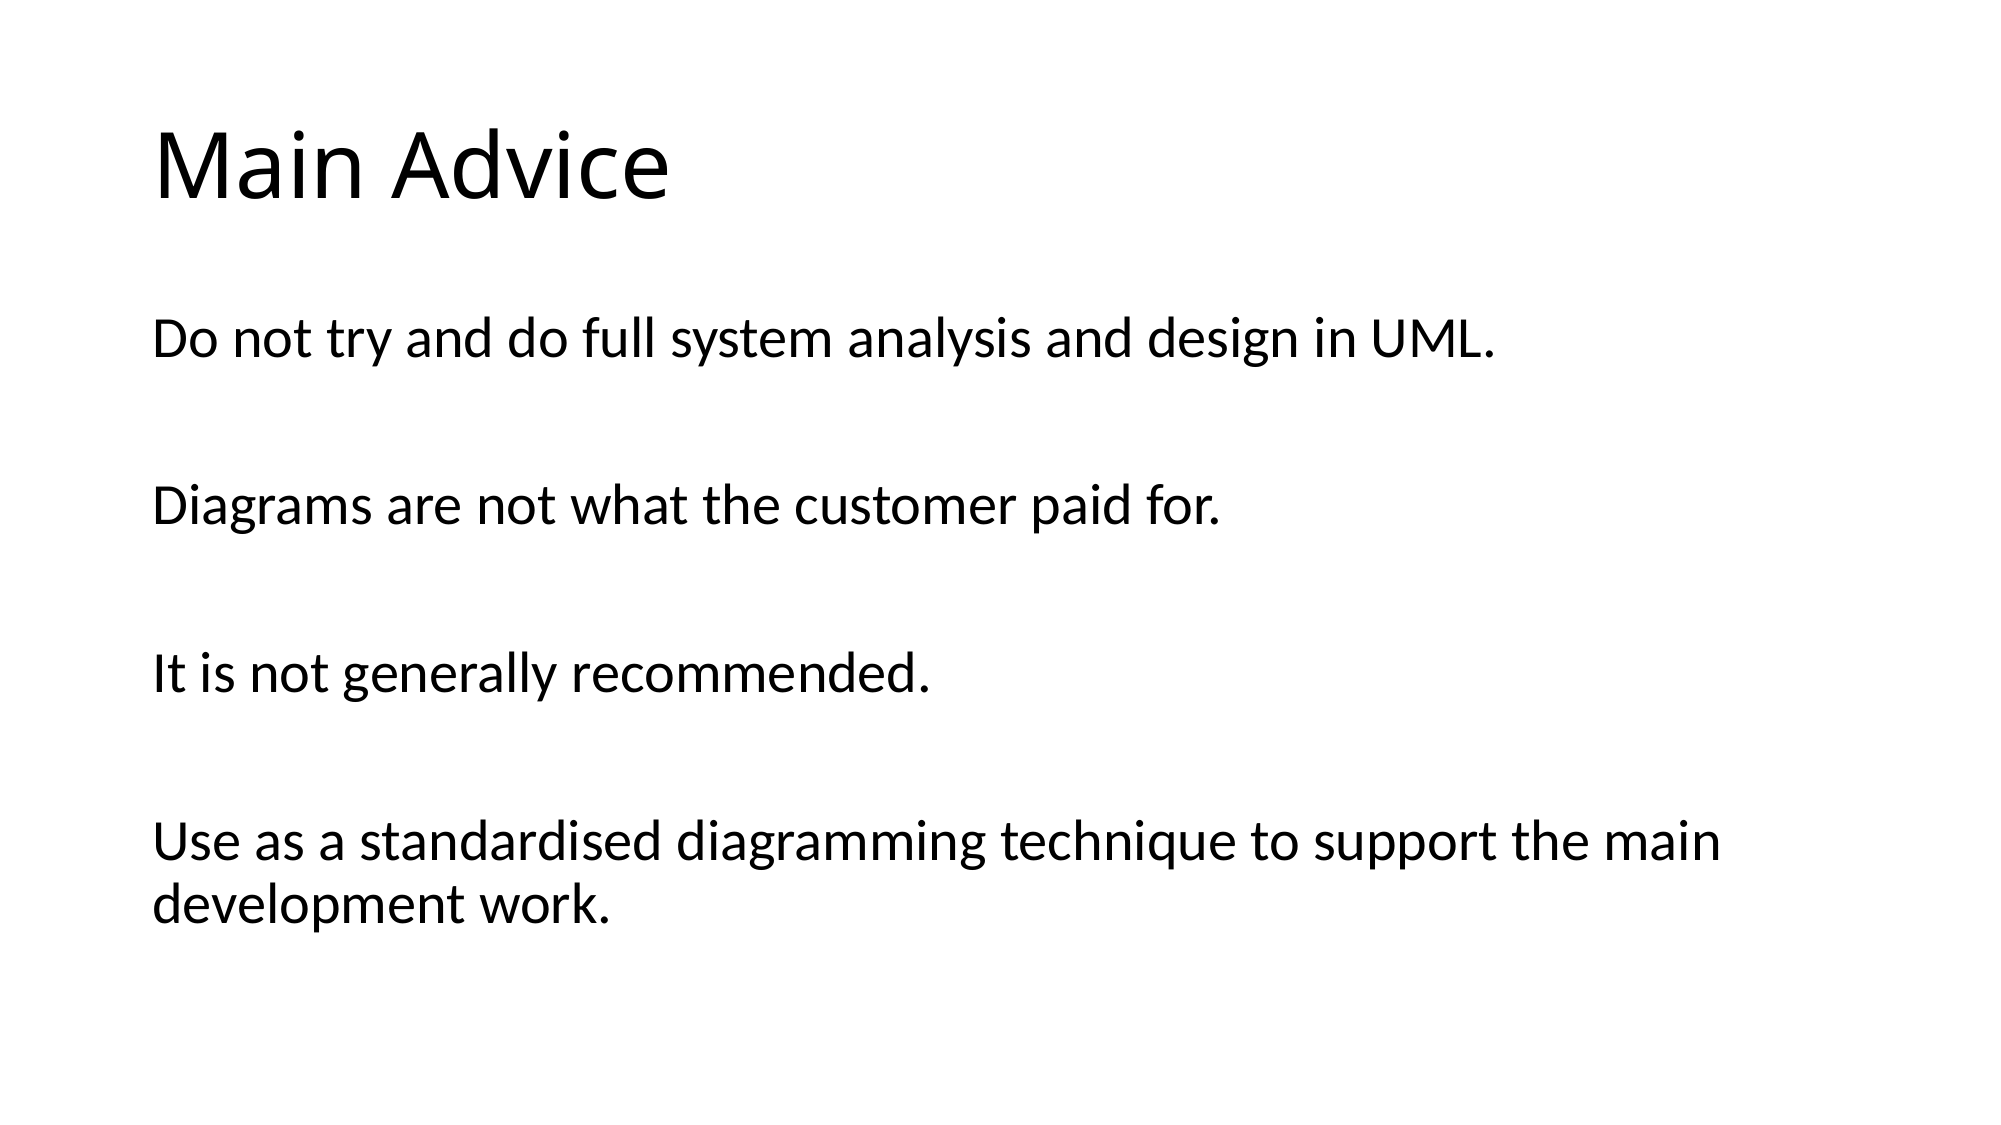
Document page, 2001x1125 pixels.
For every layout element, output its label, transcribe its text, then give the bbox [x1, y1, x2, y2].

list Do not try and do full system analysis and design in UML. Diagrams are not what the customer paid for. It is not generally recommended. Use as a standardised diagramming technique to support the main development work. [137, 299, 1863, 1014]
title Main Advice [137, 59, 1863, 278]
